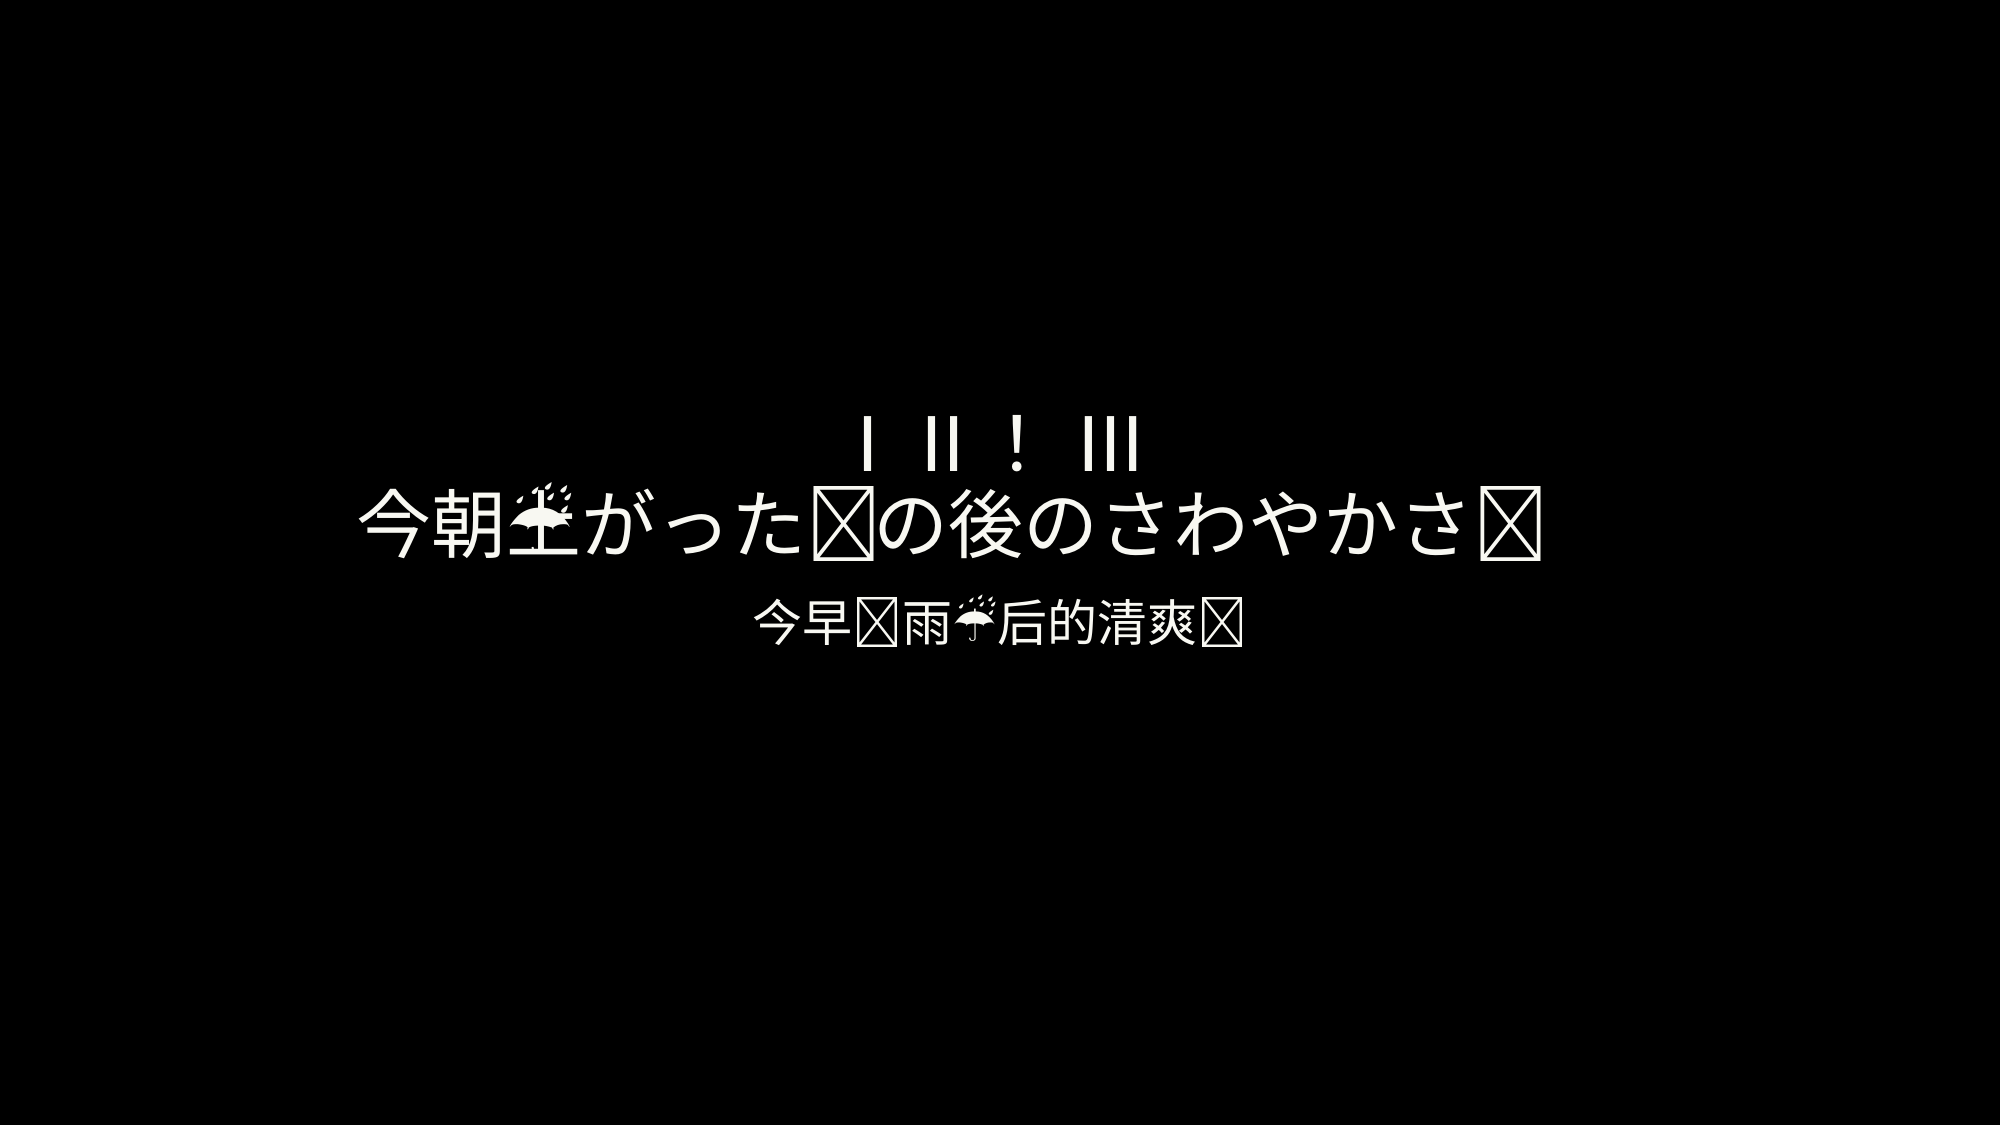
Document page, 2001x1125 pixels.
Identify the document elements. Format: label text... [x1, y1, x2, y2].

title ⅠⅡ！Ⅲ 今朝🌅上がった☔の後のさわやかさ🌈 [166, 184, 1814, 576]
subtitle 今早🌅雨☔后的清爽🌈 [249, 590, 1750, 863]
